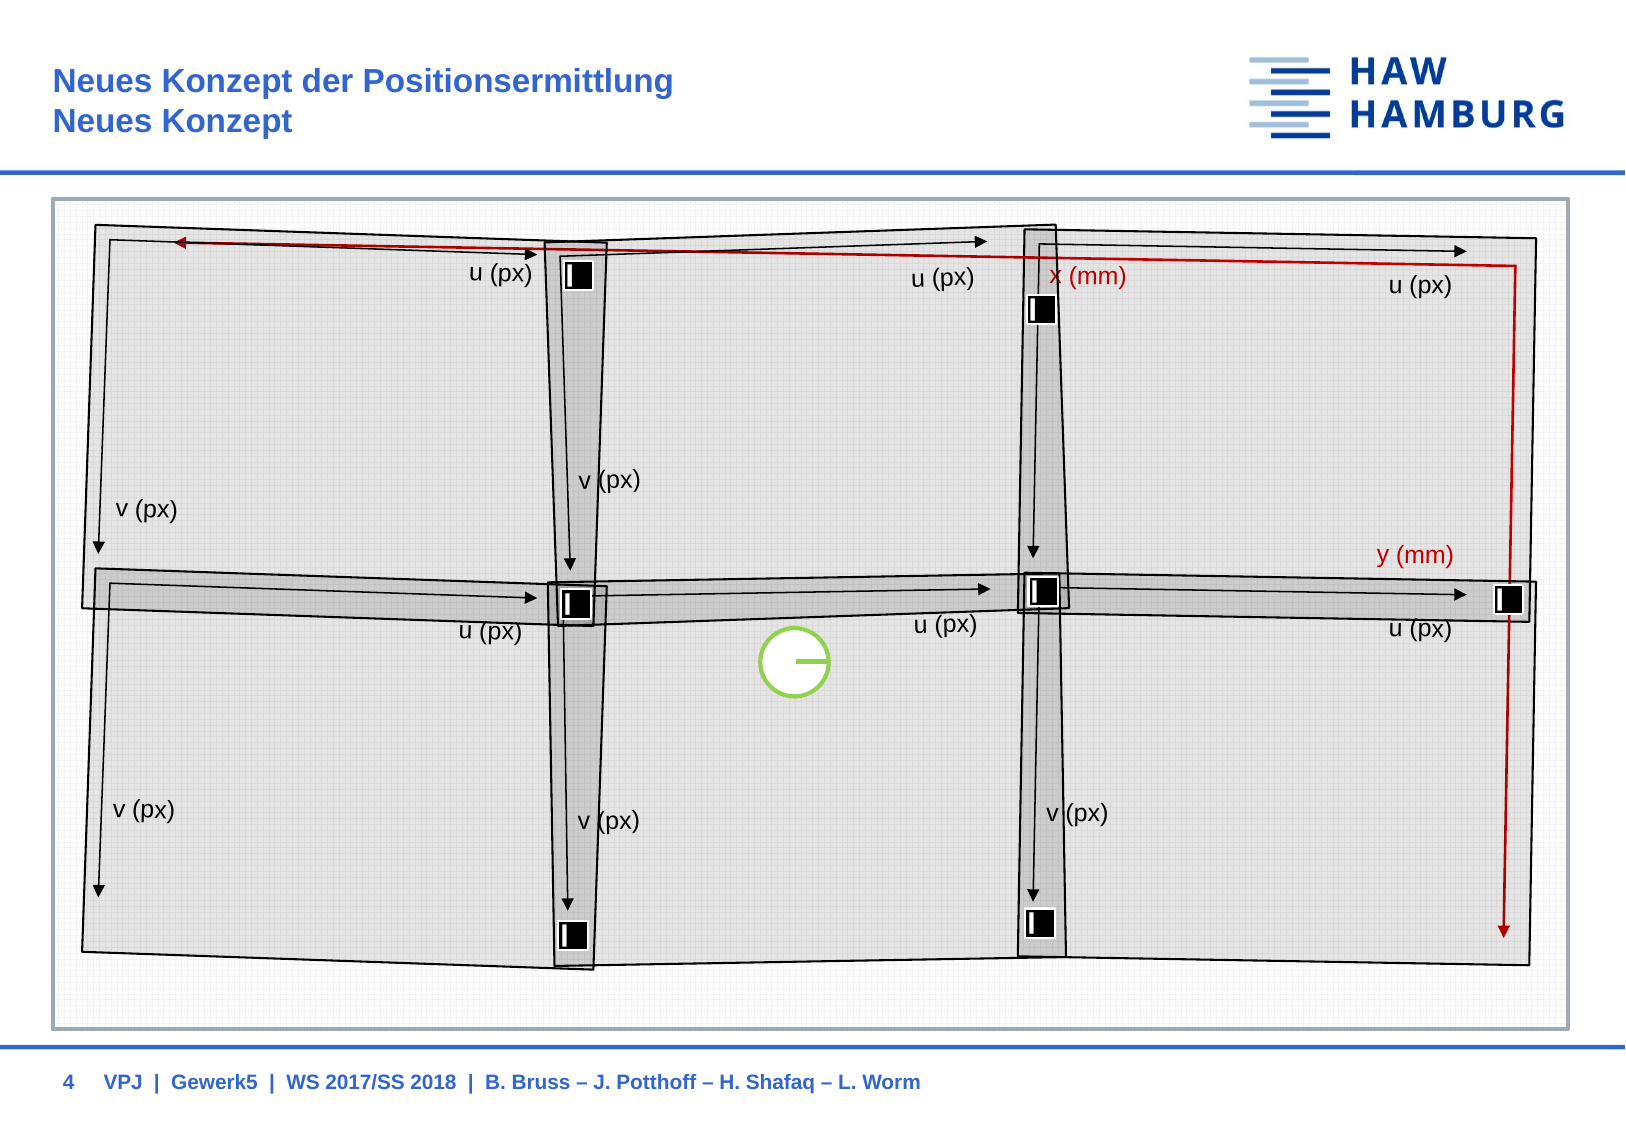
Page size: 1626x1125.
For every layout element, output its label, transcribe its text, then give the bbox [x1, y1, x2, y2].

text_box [760, 627, 829, 697]
picture [1222, 30, 1589, 165]
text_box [550, 233, 1063, 576]
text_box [1020, 576, 1533, 962]
title Neues Konzept der Positionsermittlung Neues Konzept [52, 54, 1095, 173]
text_box [51, 197, 1570, 1031]
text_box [167, 226, 1531, 575]
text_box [88, 576, 601, 962]
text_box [88, 233, 548, 576]
footer VPJ | Gewerk5 | WS 2017/SS 2018 | B. Bruss – J. Potthoff – H. Shafaq – L. Worm [103, 1046, 1522, 1094]
slide_number 4 [0, 1046, 81, 1094]
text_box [602, 577, 1018, 962]
